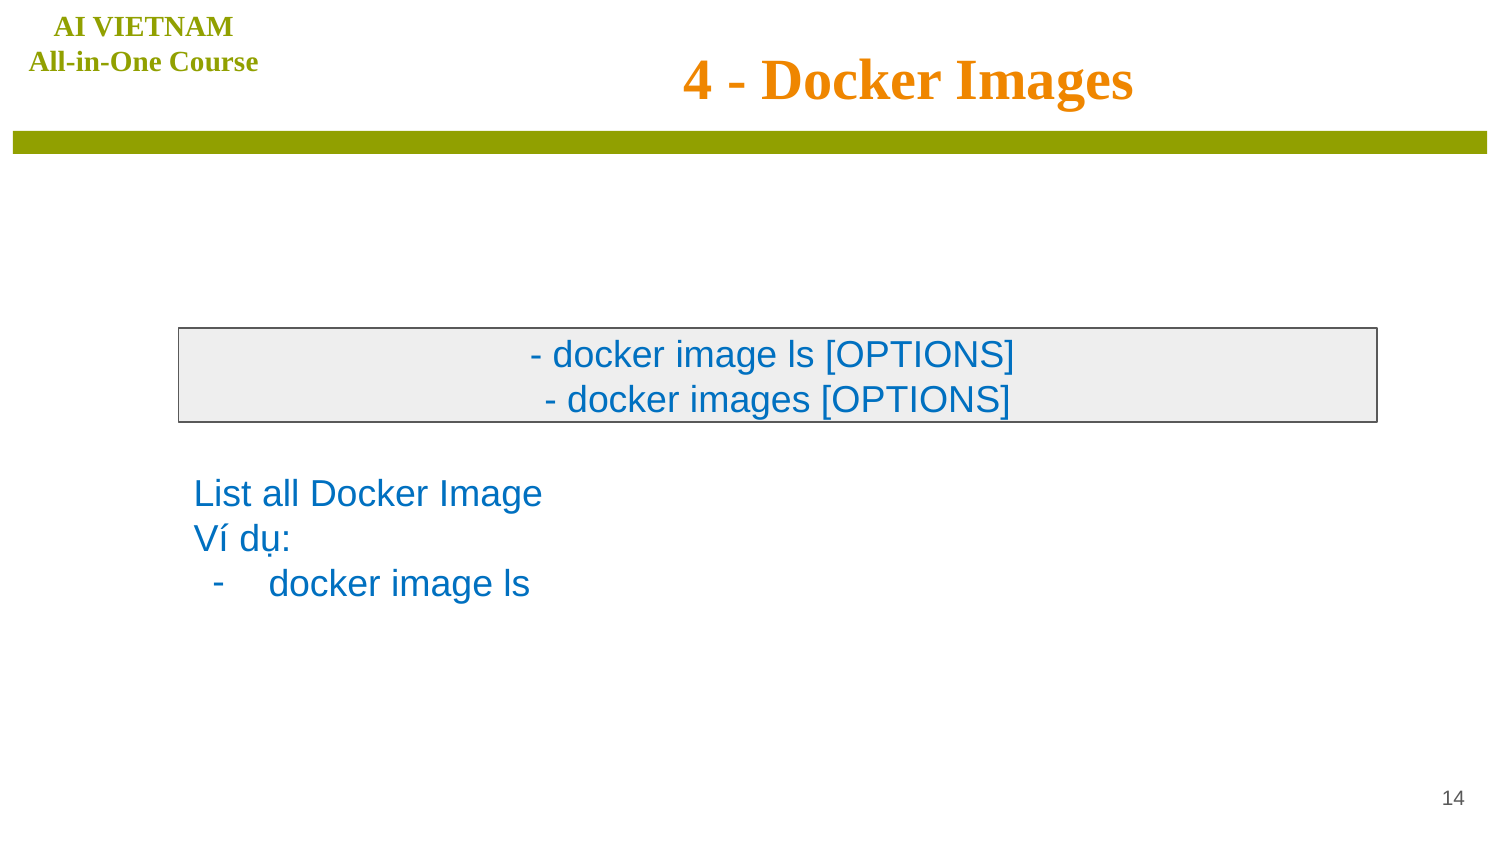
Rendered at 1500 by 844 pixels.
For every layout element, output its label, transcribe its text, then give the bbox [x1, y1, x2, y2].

text_box List all Docker Image Ví dụ: docker image ls [178, 453, 1378, 702]
title 4 - Docker Images [357, 26, 1461, 120]
text_box AI VIETNAM All-in-One Course [12, 0, 275, 86]
slide_number ‹#› [1389, 764, 1480, 830]
text_box [12, 130, 1488, 154]
text_box - docker image ls [OPTIONS] - docker images [OPTIONS] [178, 327, 1378, 422]
